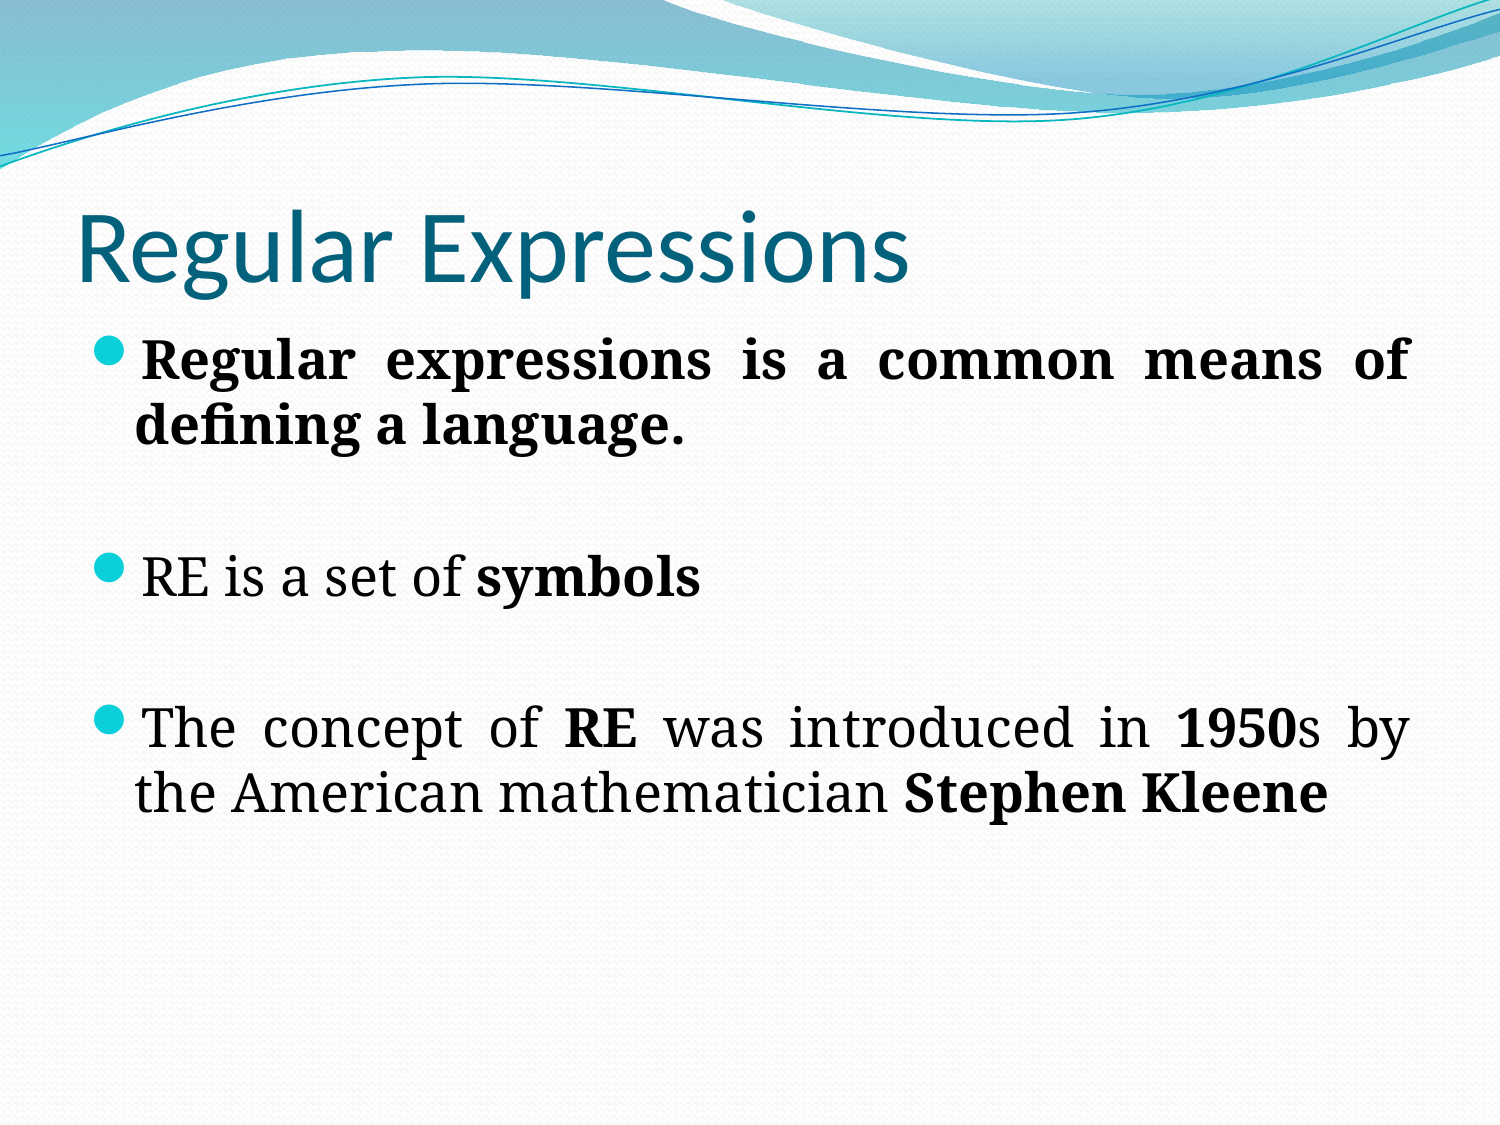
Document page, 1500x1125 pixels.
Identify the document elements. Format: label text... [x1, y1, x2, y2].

list Regular expressions is a common means of defining a language. RE is a set of symbols The concept of RE was introduced in 1950s by the American mathematician Stephen Kleene [75, 317, 1425, 1038]
title Regular Expressions [75, 115, 1425, 303]
